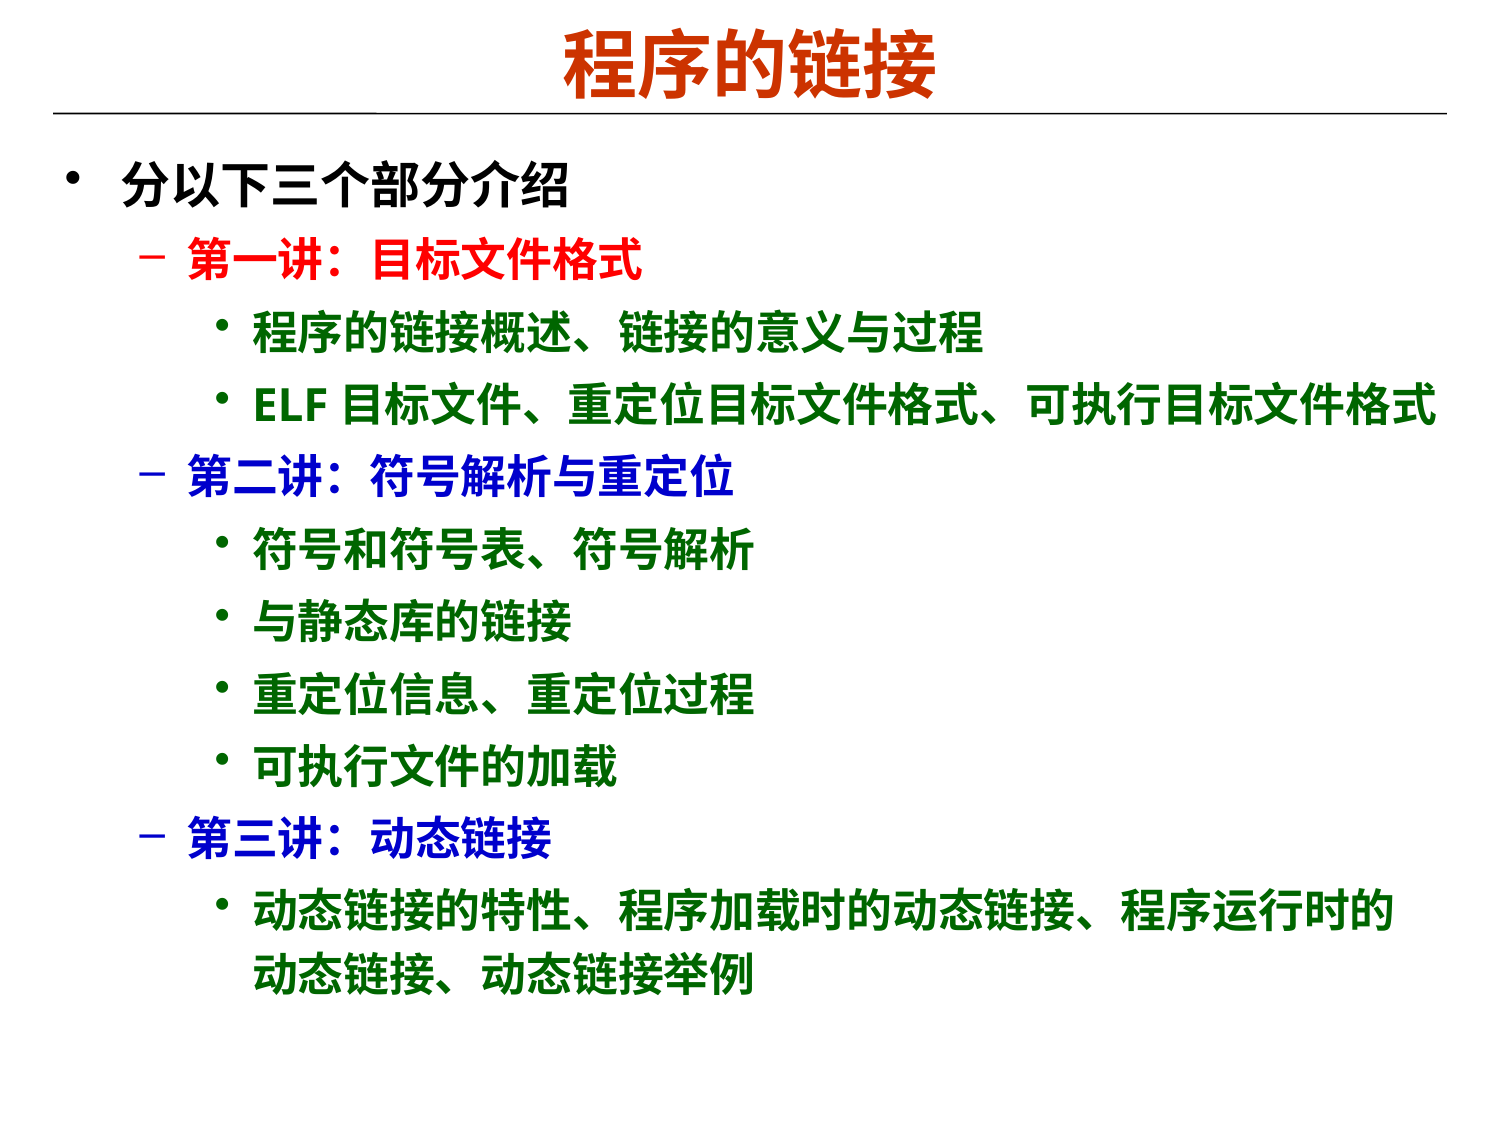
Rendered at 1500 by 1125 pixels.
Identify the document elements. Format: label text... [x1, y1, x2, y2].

title 程序的链接 [75, 16, 1425, 109]
list 分以下三个部分介绍 第一讲：目标文件格式 程序的链接概述、链接的意义与过程 ELF目标文件、重定位目标文件格式、可执行目标文件格式 第二讲：符号解析与重定位 符号和符号表、符号解析 与静态库的链接 重定位信息、重定位过程 可执行文件的加载 第三讲：动态链接 动态链接的特性、程序加载时的动态链接、程序运行时的动态链接、动态链接举例 [49, 137, 1453, 1096]
